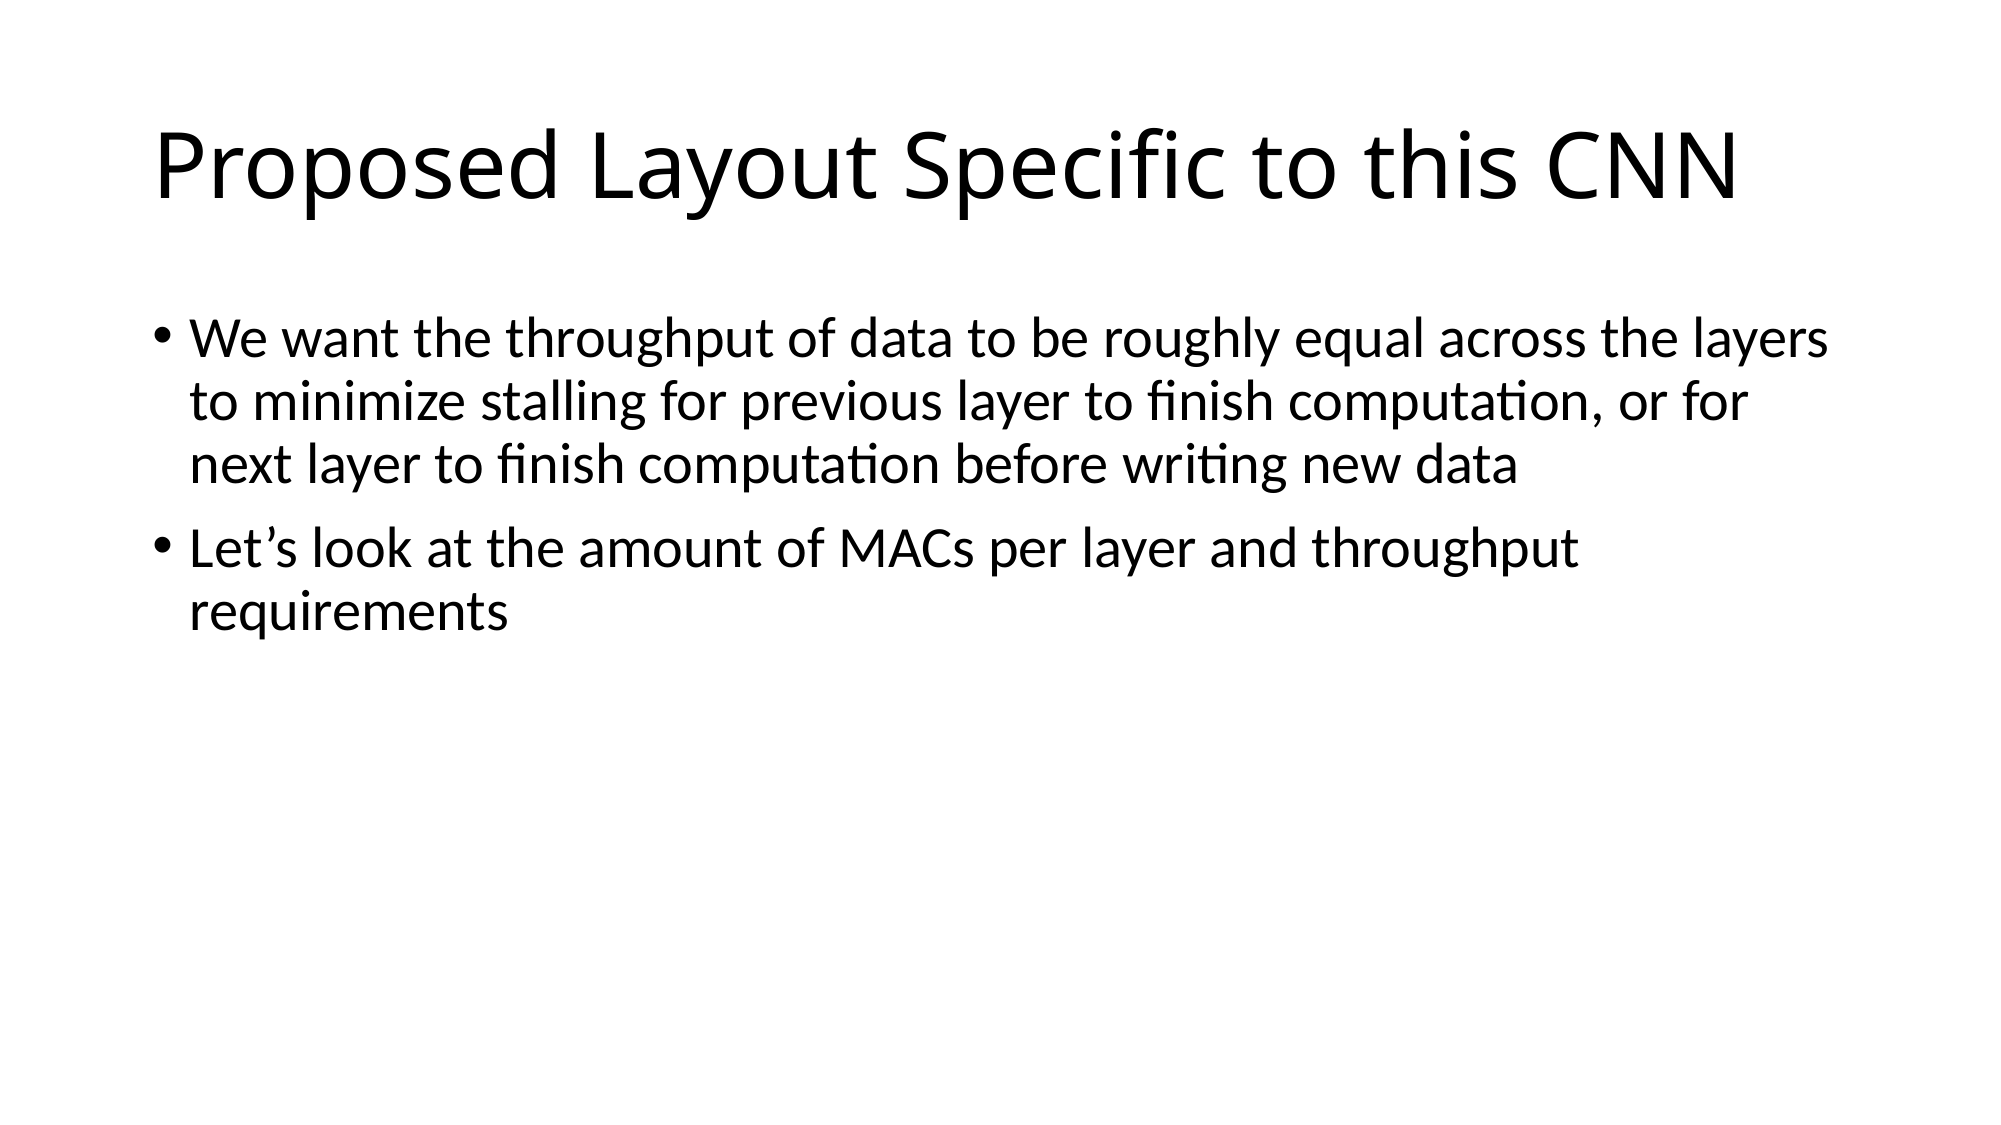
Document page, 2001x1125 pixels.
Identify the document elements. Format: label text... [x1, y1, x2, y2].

title Proposed Layout Specific to this CNN [137, 59, 1863, 278]
list We want the throughput of data to be roughly equal across the layers to minimize stalling for previous layer to finish computation, or for next layer to finish computation before writing new data Let’s look at the amount of MACs per layer and throughput requirements [137, 299, 1863, 1014]
